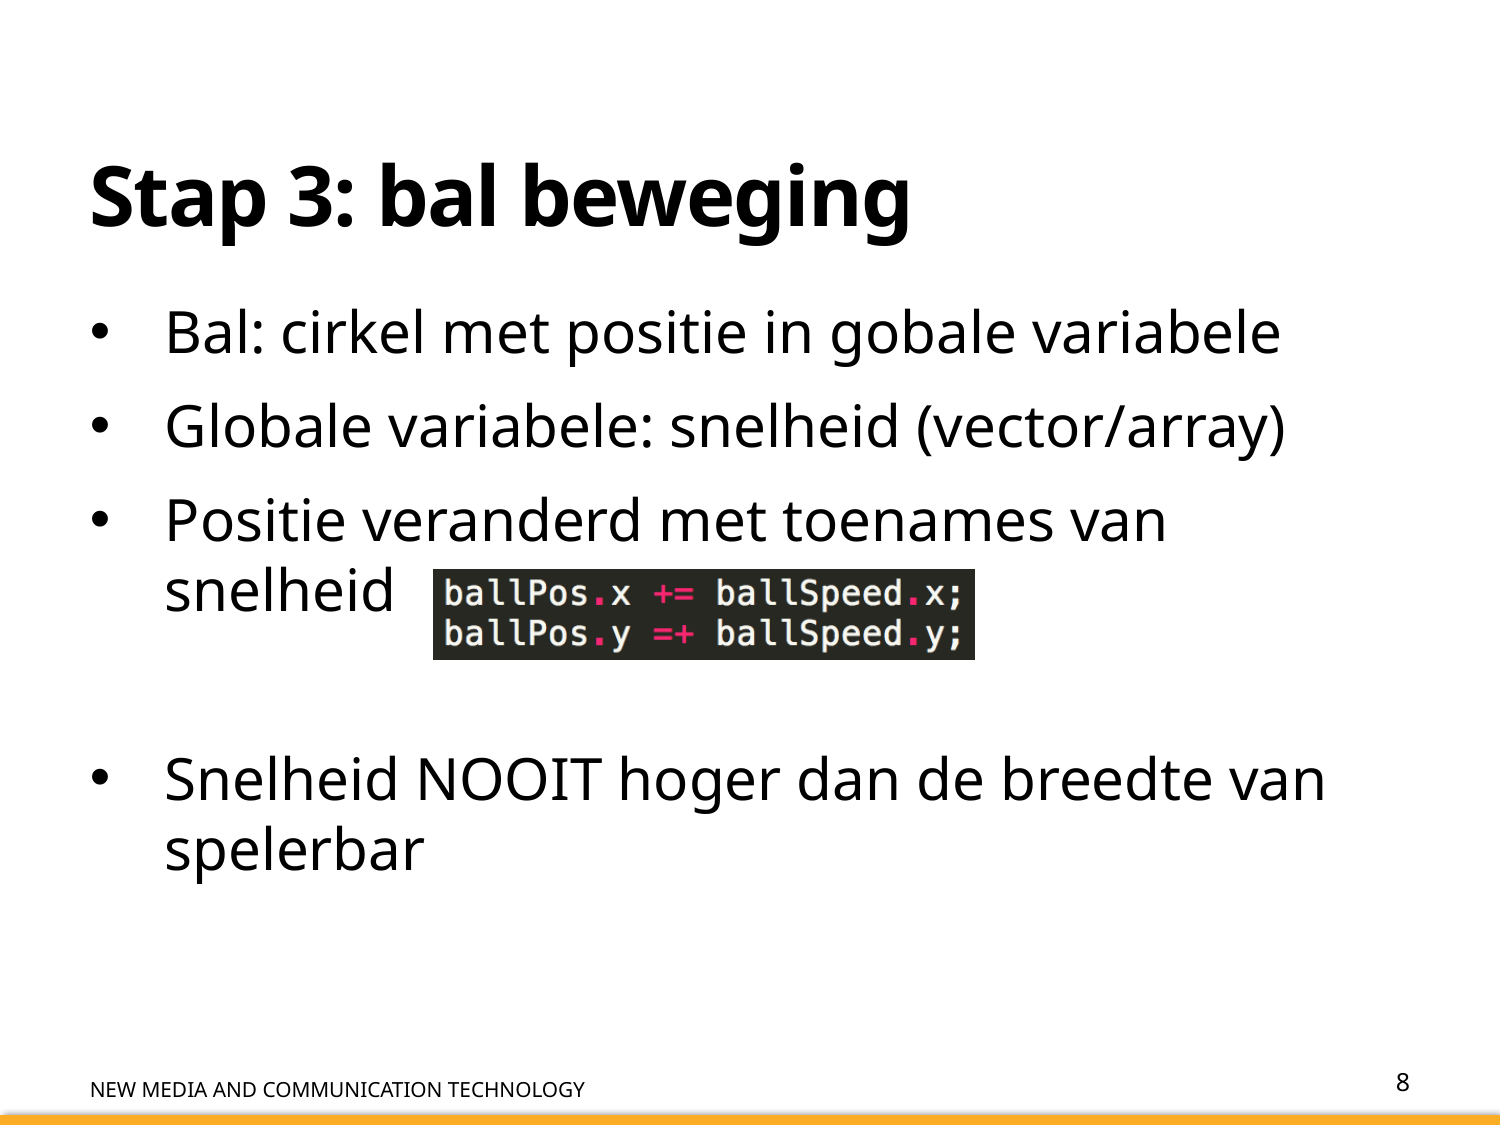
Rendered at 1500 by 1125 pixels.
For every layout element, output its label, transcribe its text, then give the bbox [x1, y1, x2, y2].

title Stap 3: bal beweging [75, 25, 1425, 250]
list Bal: cirkel met positie in gobale variabele Globale variabele: snelheid (vector/array) Positie veranderd met toenames van snelheid Snelheid NOOIT hoger dan de breedte van spelerbar [75, 287, 1425, 1005]
picture [432, 569, 975, 661]
slide_number 8 [1146, 1068, 1425, 1108]
